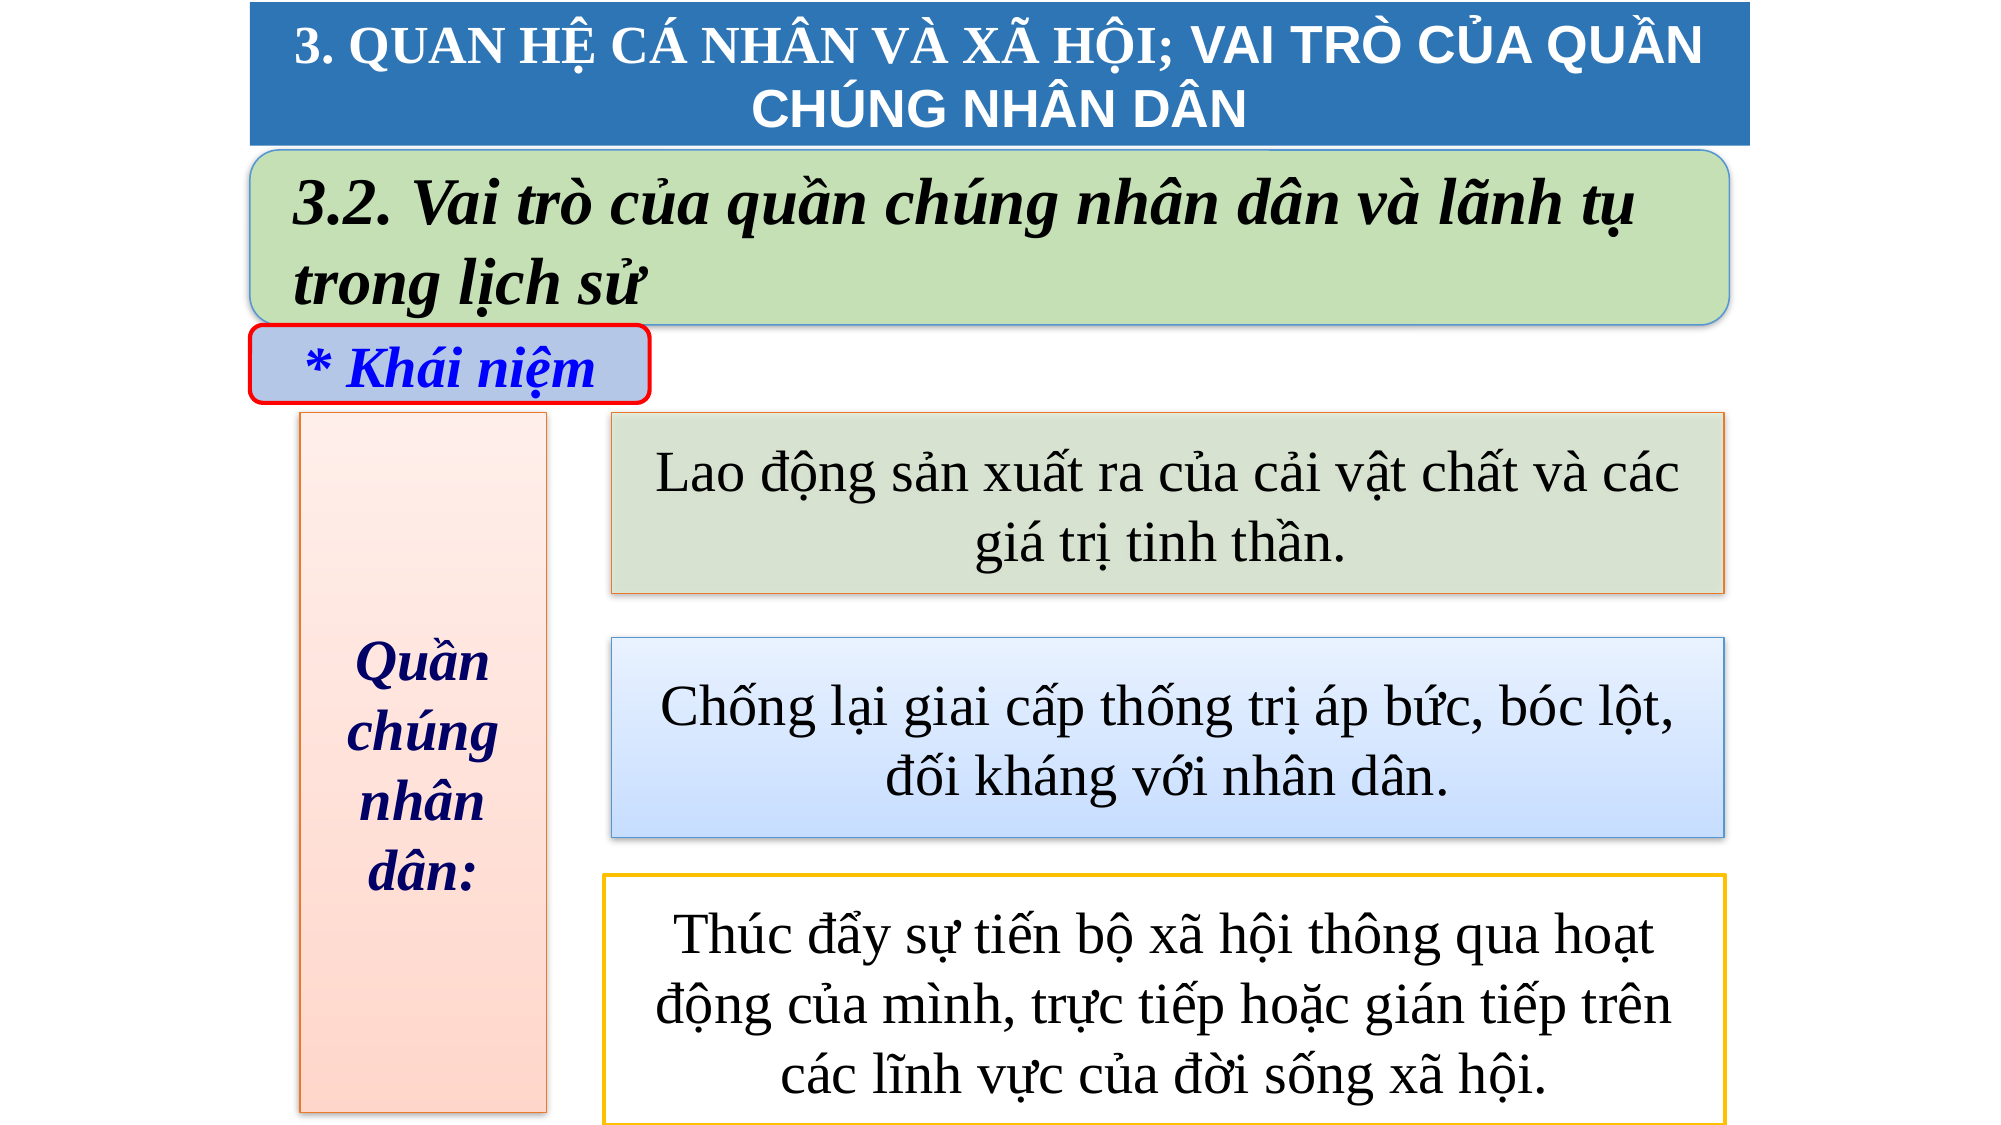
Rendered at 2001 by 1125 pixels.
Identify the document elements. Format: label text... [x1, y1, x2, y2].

text_box Lao động sản xuất ra của cải vật chất và các giá trị tinh thần. [611, 412, 1725, 594]
text_box Chống lại giai cấp thống trị áp bức, bóc lột, đối kháng với nhân dân. [611, 637, 1725, 838]
text_box 3. QUAN HỆ CÁ NHÂN VÀ XÃ HỘI; VAI TRÒ CỦA QUẦN CHÚNG NHÂN DÂN [249, 2, 1750, 146]
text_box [249, 149, 1730, 326]
text_box Quần chúng nhân dân: [299, 412, 547, 1113]
text_box Thúc đẩy sự tiến bộ xã hội thông qua hoạt động của mình, trực tiếp hoặc gián tiếp trên các lĩnh vực của đời sống xã hội. [602, 873, 1727, 1125]
text_box * Khái niệm [247, 333, 652, 405]
